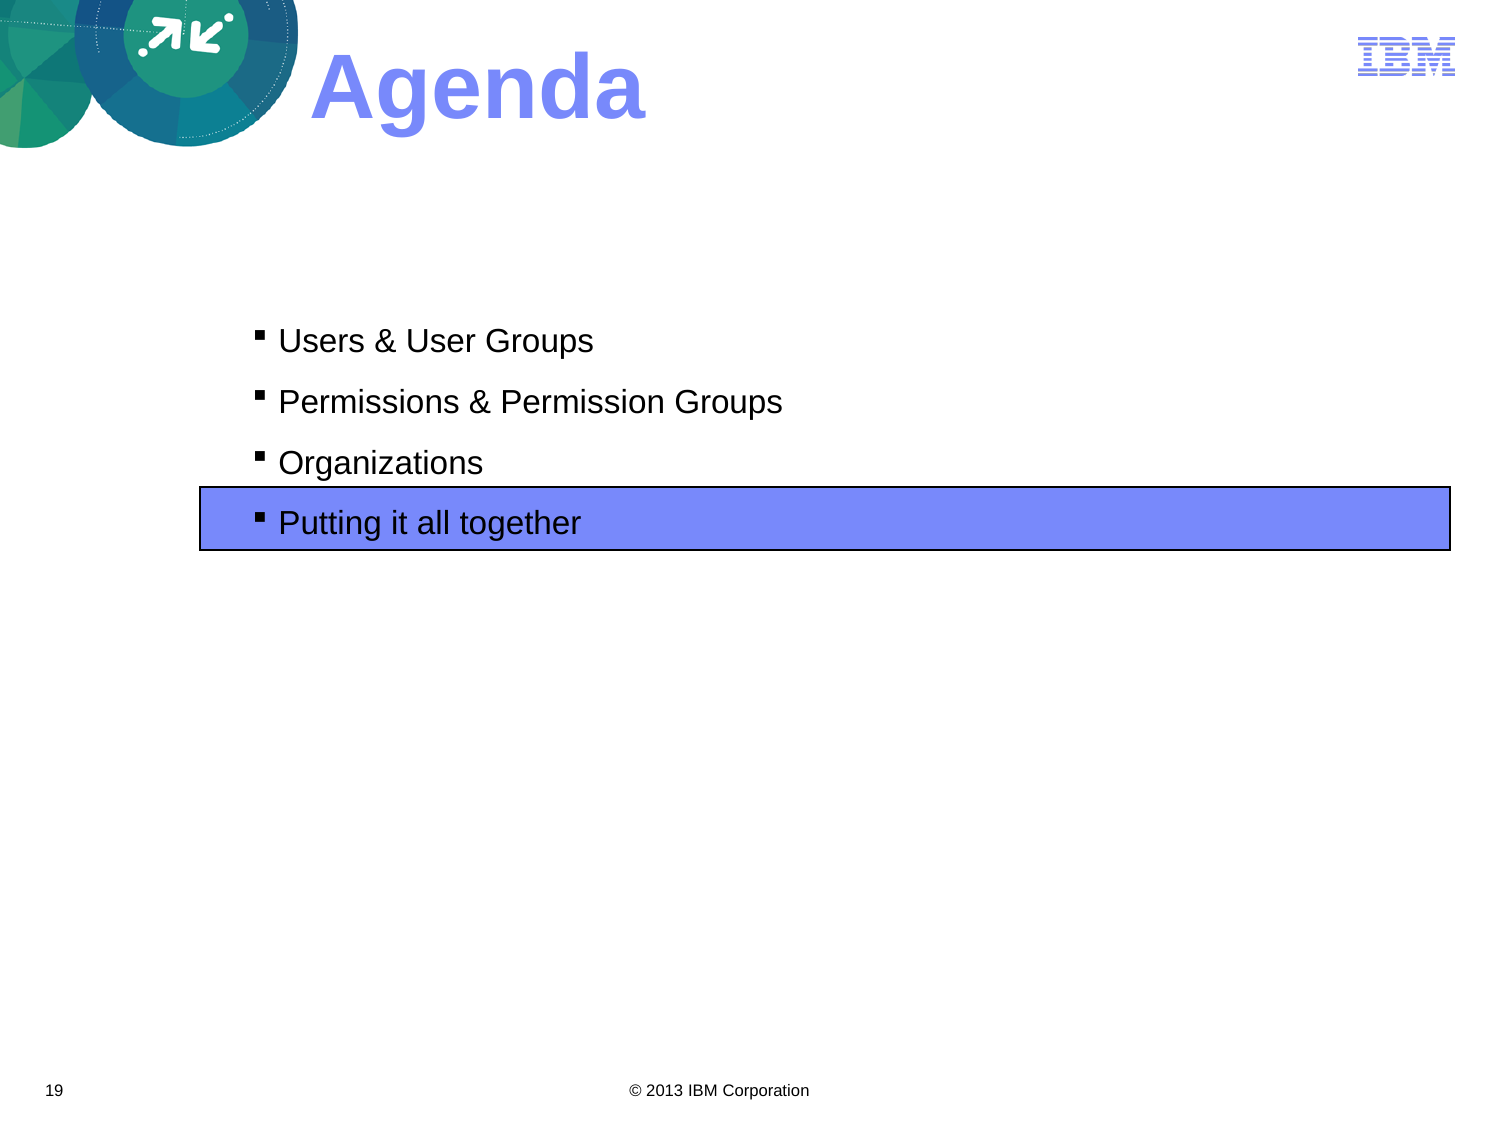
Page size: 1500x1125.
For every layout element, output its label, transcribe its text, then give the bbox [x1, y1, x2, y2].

text_box [200, 487, 237, 550]
slide_number 19 [29, 1072, 91, 1103]
picture [0, 0, 313, 192]
text_box Users & User Groups Permissions & Permission Groups Organizations Putting it all together [237, 311, 1475, 871]
text_box Agenda [294, 32, 1338, 147]
picture [1358, 37, 1455, 76]
